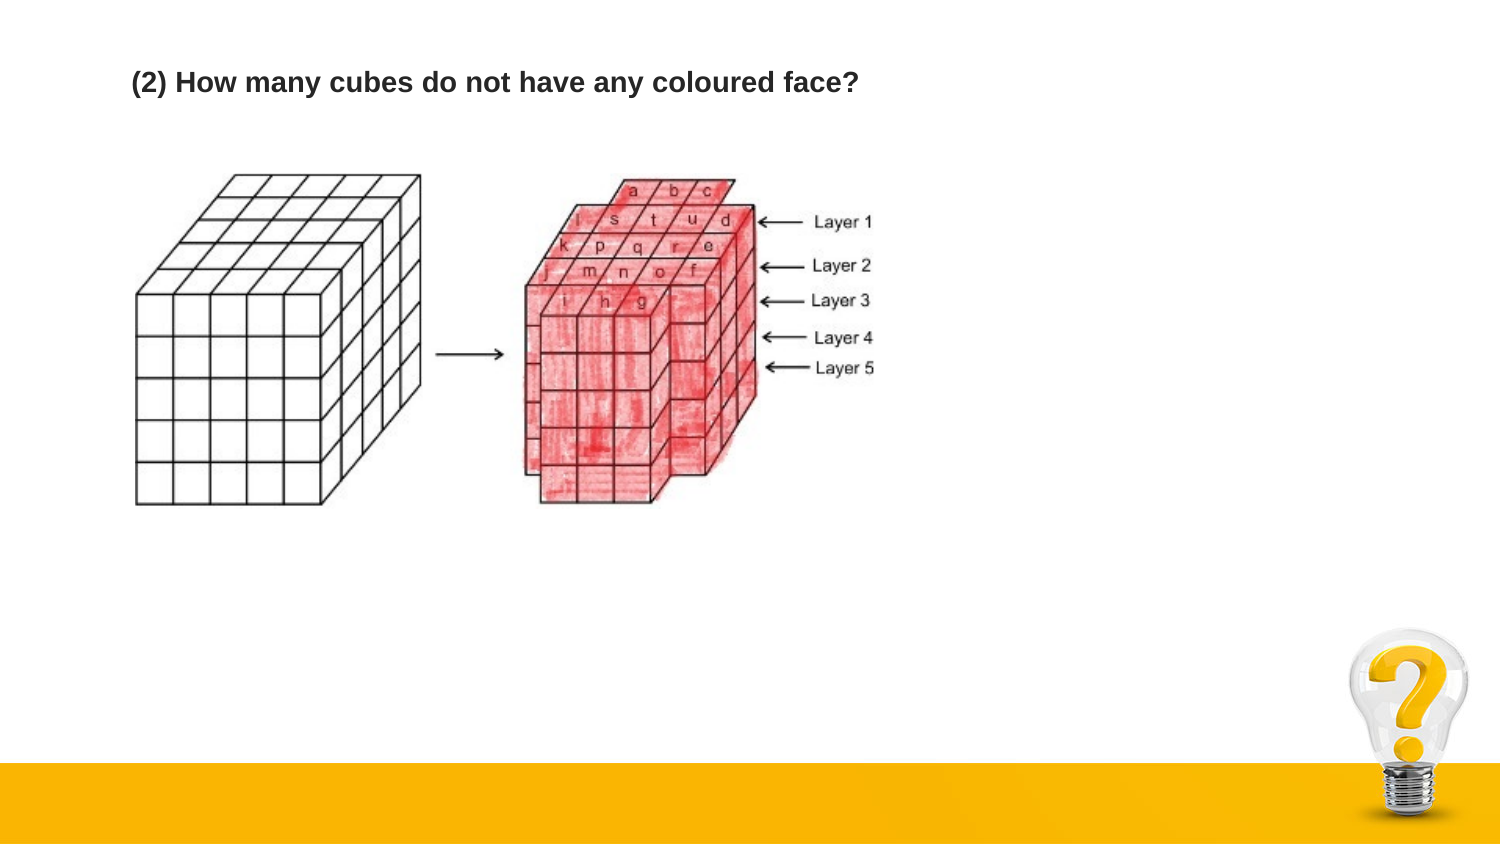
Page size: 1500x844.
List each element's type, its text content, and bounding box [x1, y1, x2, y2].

picture [0, 0, 1500, 844]
list (2) How many cubes do not have any coloured face? [66, 55, 1461, 753]
